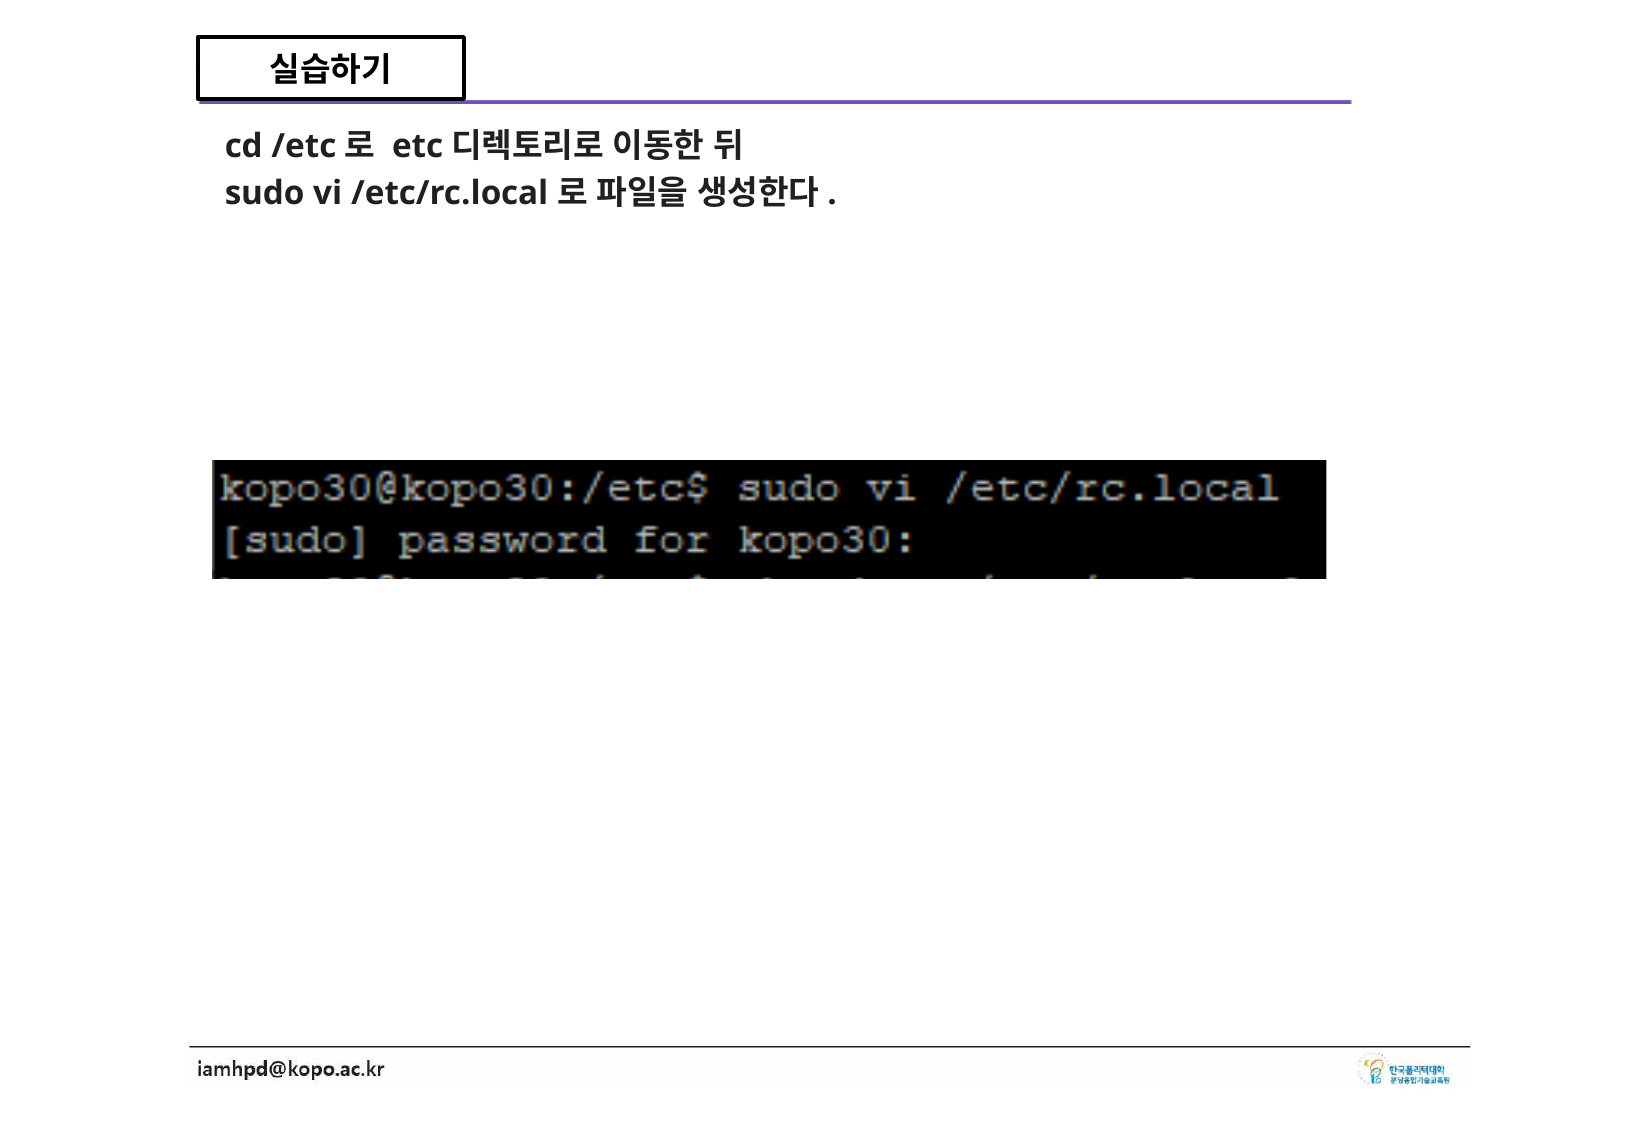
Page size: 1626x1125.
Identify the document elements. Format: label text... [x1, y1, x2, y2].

picture [189, 1042, 1471, 1089]
picture [195, 53, 1352, 104]
picture [211, 459, 1327, 579]
text_box 실습하기 [196, 35, 466, 101]
text_box cd /etc로 etc디렉토리로 이동한 뒤 sudo vi /etc/rc.local로 파일을 생성한다. [210, 117, 1256, 265]
